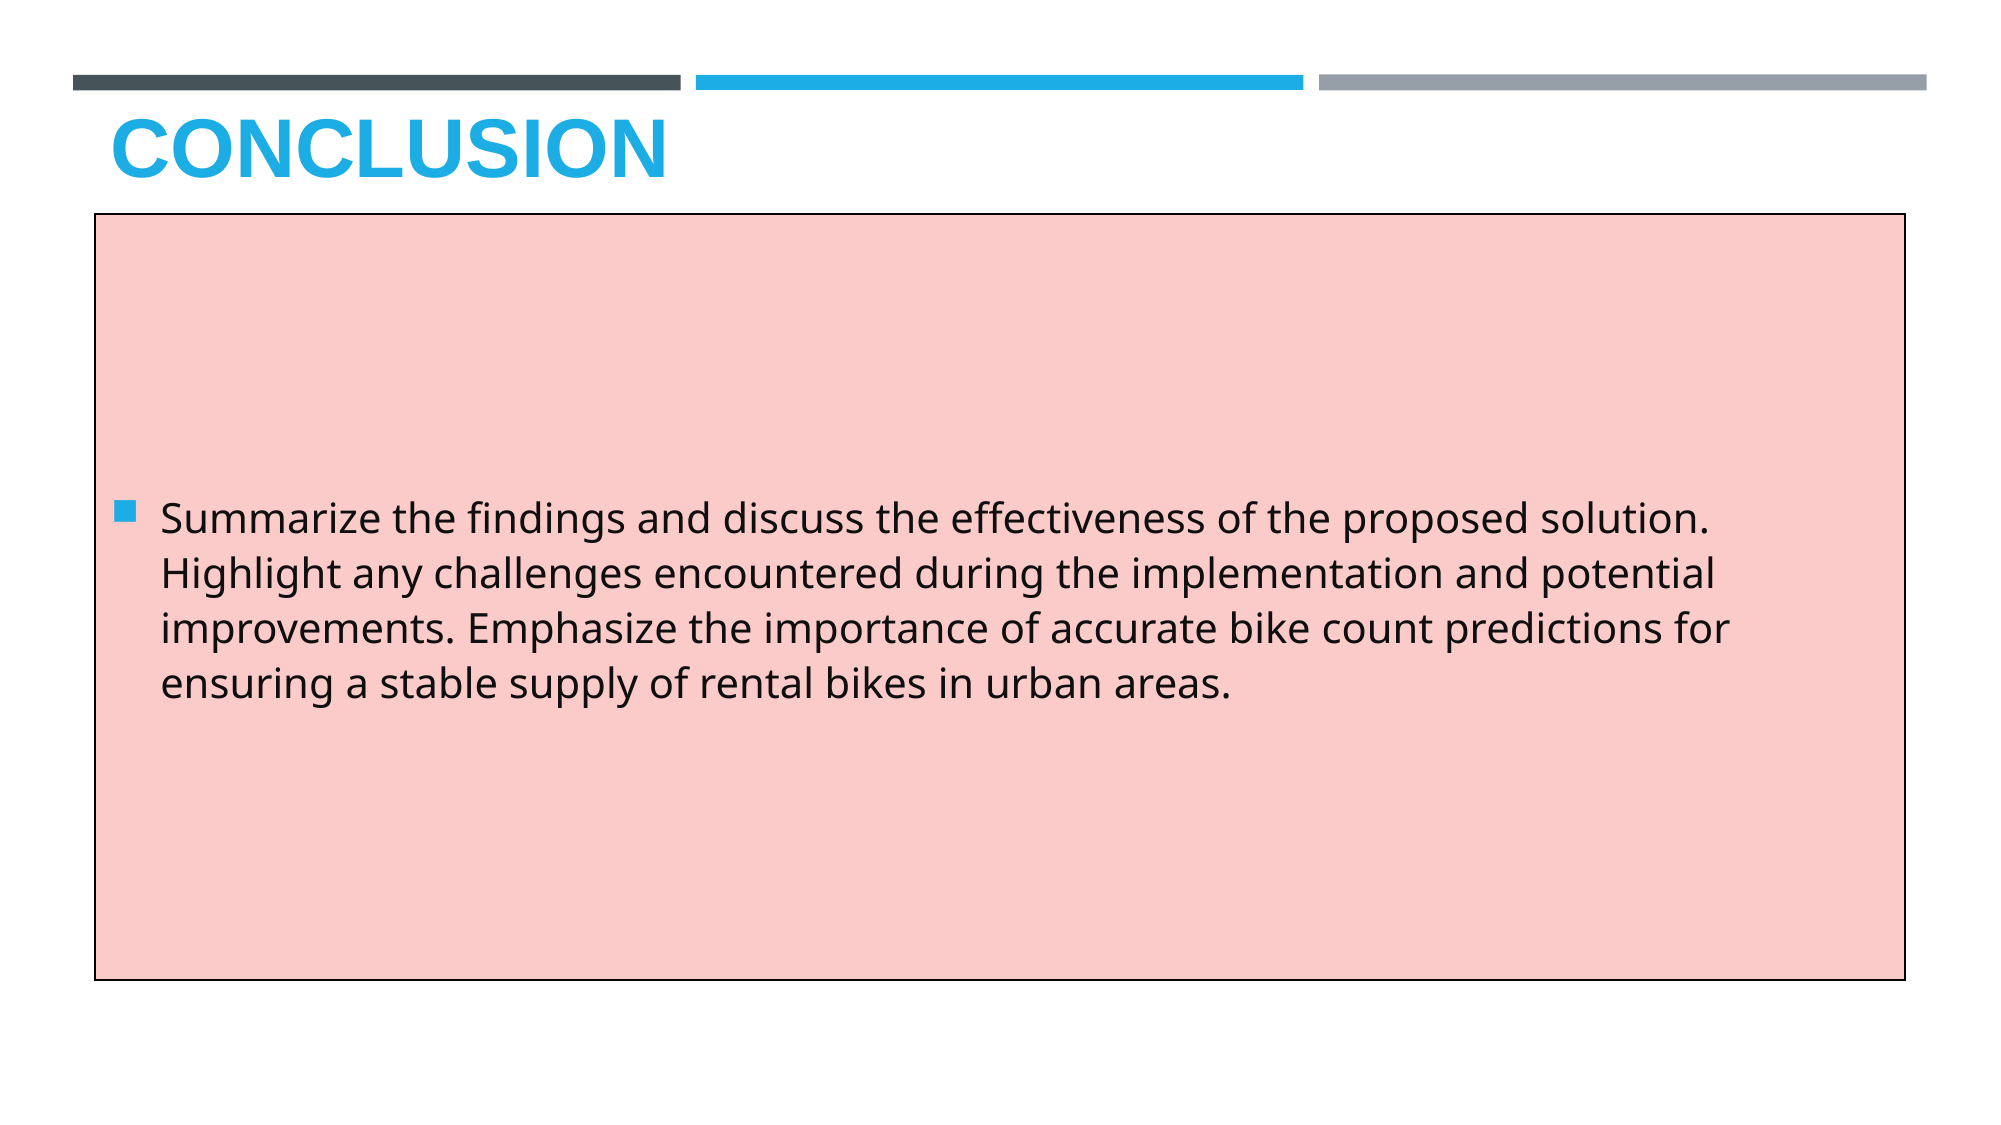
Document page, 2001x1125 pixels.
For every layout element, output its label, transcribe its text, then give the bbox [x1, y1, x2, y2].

list Summarize the findings and discuss the effectiveness of the proposed solution. Highlight any challenges encountered during the implementation and potential improvements. Emphasize the importance of accurate bike count predictions for ensuring a stable supply of rental bikes in urban areas. [94, 213, 1906, 981]
title Conclusion [94, 114, 1906, 203]
